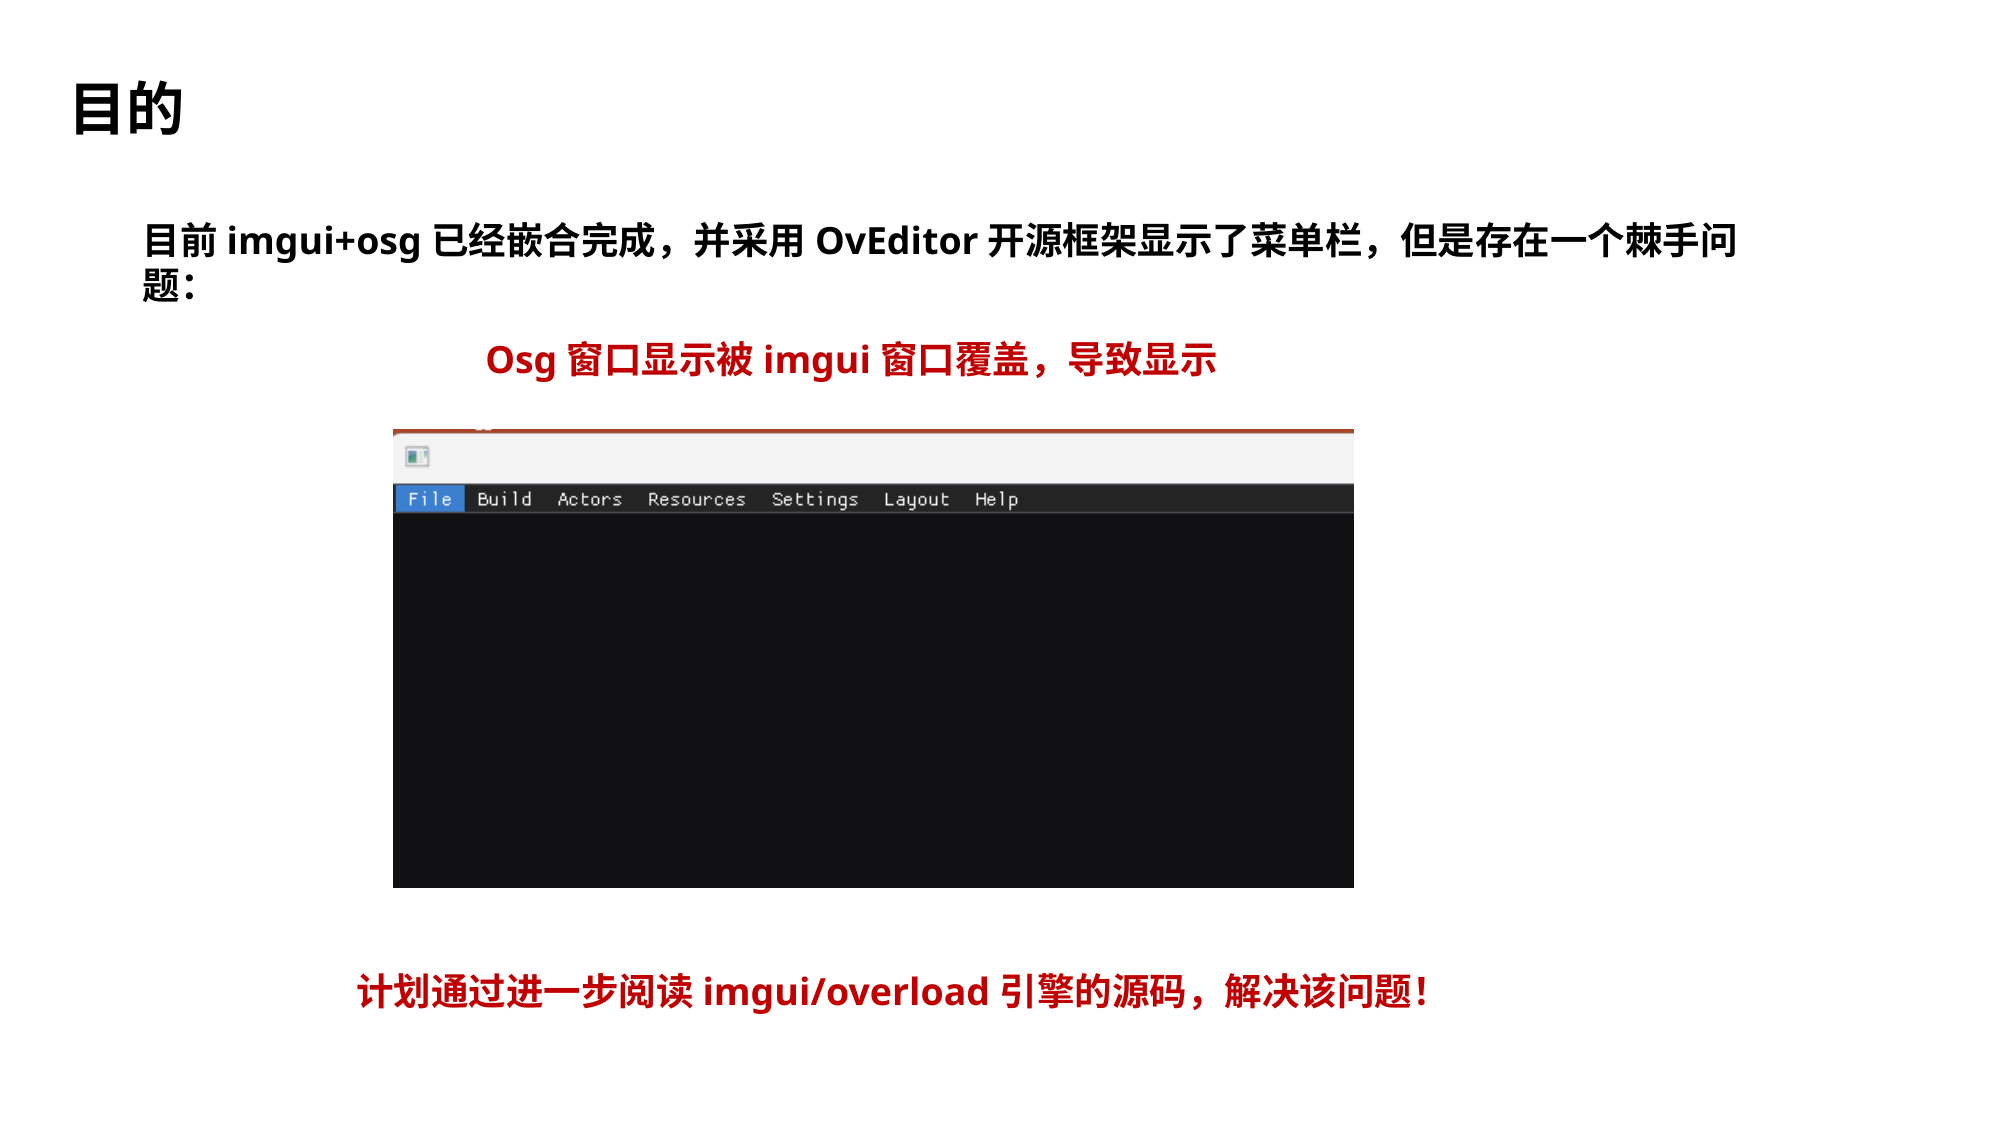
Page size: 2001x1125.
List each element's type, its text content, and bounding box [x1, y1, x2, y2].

text_box 计划通过进一步阅读imgui/overload引擎的源码，解决该问题！ [341, 960, 1465, 1020]
text_box Osg窗口显示被imgui窗口覆盖，导致显示 [470, 328, 1233, 389]
picture [393, 429, 1354, 888]
text_box 目前imgui+osg已经嵌合完成，并采用OvEditor开源框架显示了菜单栏，但是存在一个棘手问题： [127, 209, 1756, 315]
text_box 目的 [53, 64, 201, 150]
